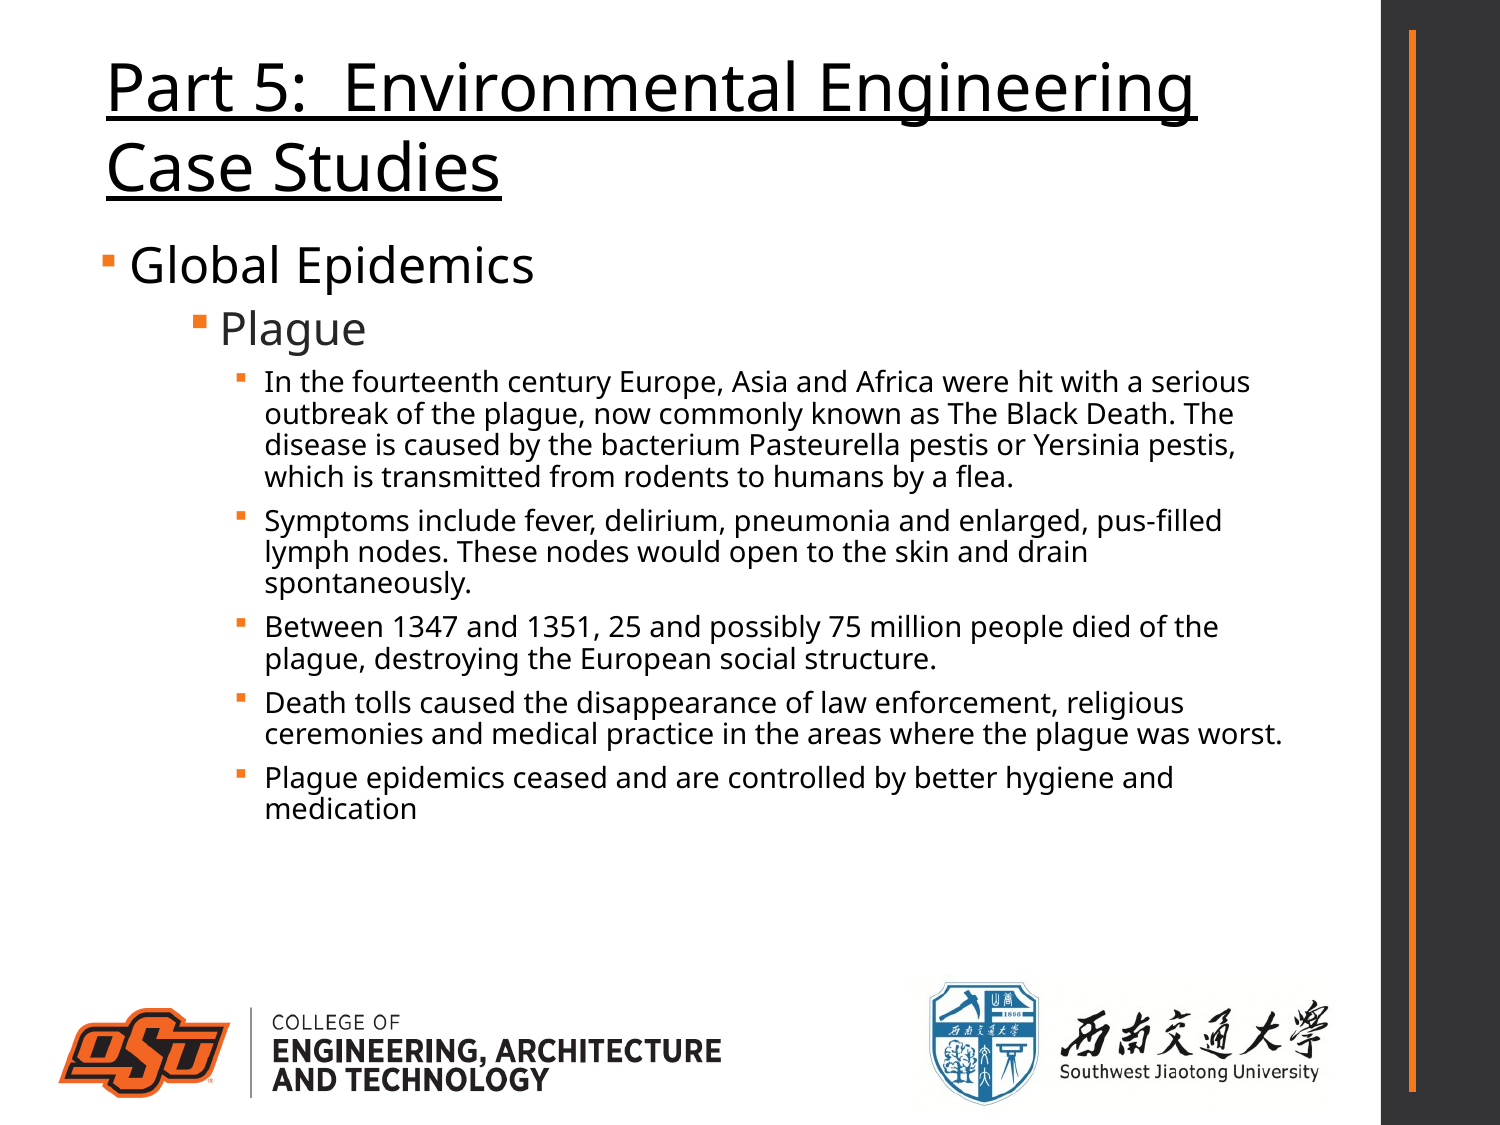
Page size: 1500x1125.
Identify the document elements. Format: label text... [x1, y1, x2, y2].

picture [49, 1000, 726, 1117]
list Global Epidemics Plague In the fourteenth century Europe, Asia and Africa were hit with a serious outbreak of the plague, now commonly known as The Black Death. The disease is caused by the bacterium Pasteurella pestis or Yersinia pestis, which is transmitted from rodents to humans by a flea. Symptoms include fever, delirium, pneumonia and enlarged, pus-filled lymph nodes. These nodes would open to the skin and drain spontaneously. Between 1347 and 1351, 25 and possibly 75 million people died of the plague, destroying the European social structure. Death tolls caused the disappearance of law enforcement, religious ceremonies and medical practice in the areas where the plague was worst. Plague epidemics ceased and are controlled by better hygiene and medication [84, 230, 1313, 926]
text_box Part 5: Environmental Engineering Case Studies [90, 37, 1370, 345]
picture [909, 974, 1335, 1113]
